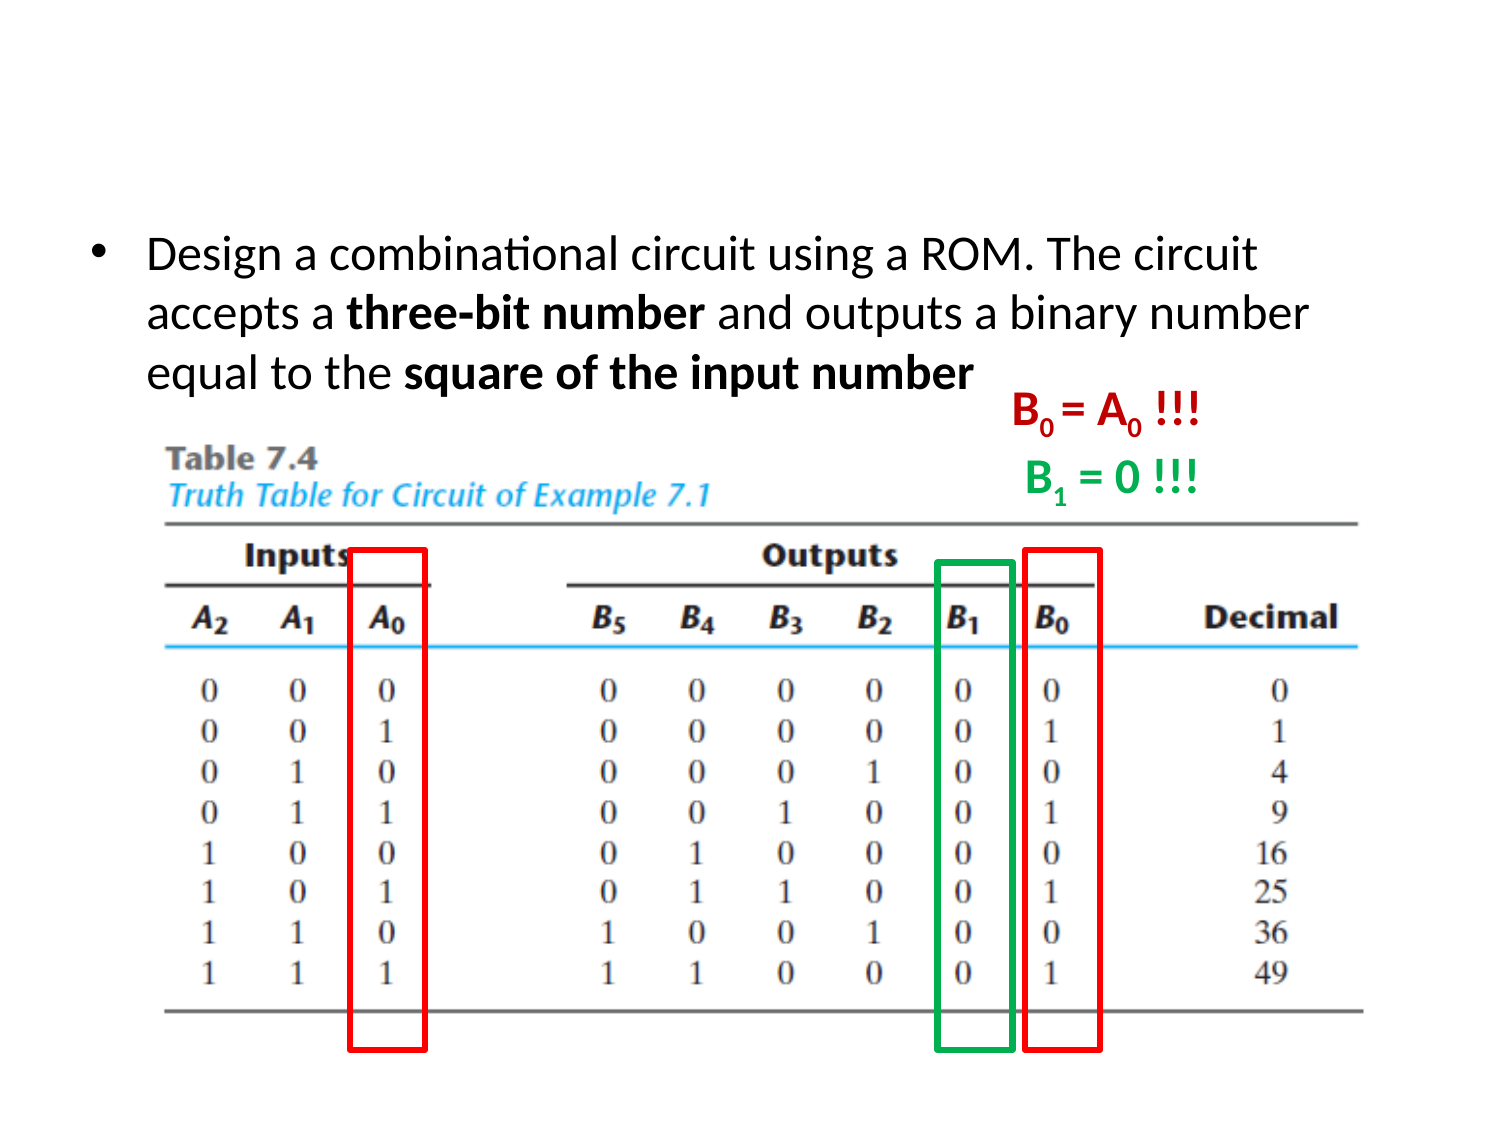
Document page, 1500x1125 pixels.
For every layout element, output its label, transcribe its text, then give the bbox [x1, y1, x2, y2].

list Design a combinational circuit using a ROM. The circuit accepts a three‐bit number and outputs a binary number equal to the square of the input number [75, 212, 1425, 1063]
picture [137, 437, 1376, 1041]
text_box B0 = A0 !!! B1 = 0 !!! [798, 360, 1427, 527]
